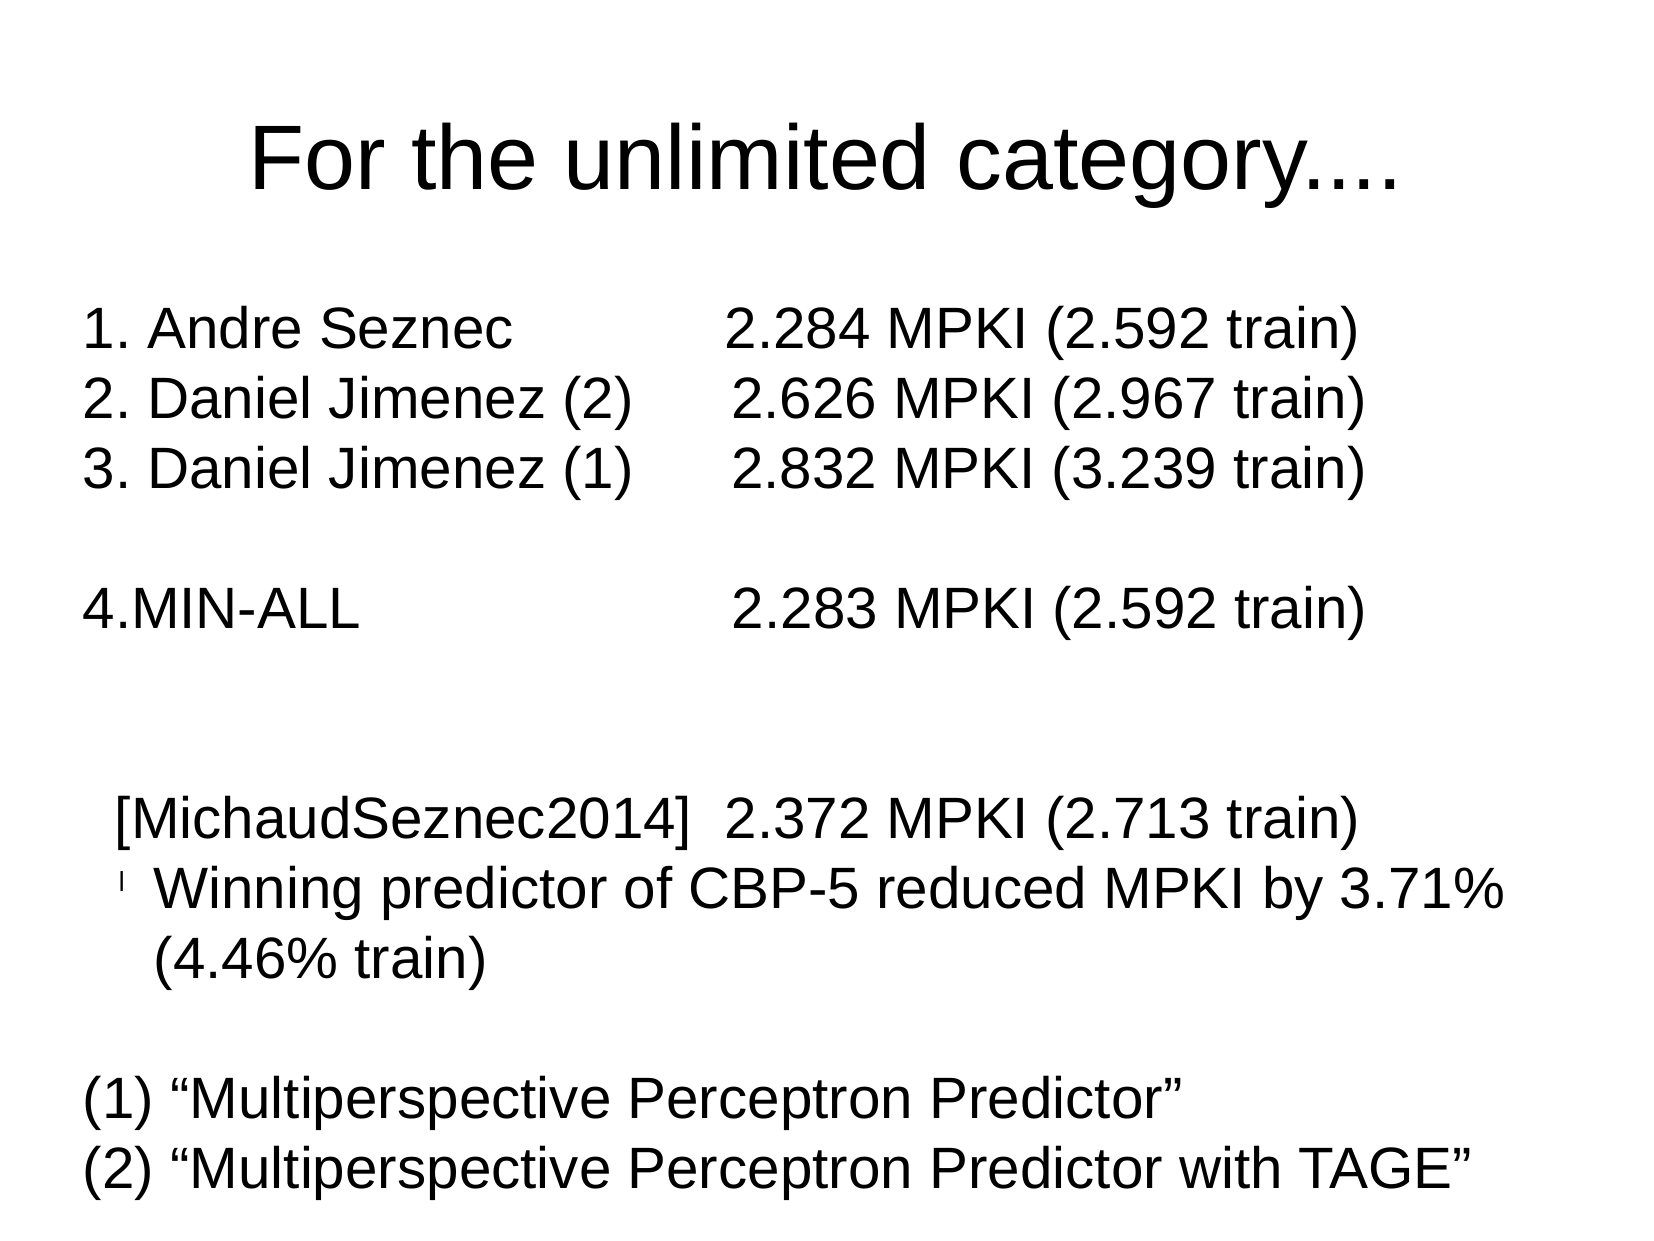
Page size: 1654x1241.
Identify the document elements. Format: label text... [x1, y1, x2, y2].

text_box For the unlimited category.... [82, 49, 1571, 257]
text_box Andre Seznec 2.284 MPKI (2.592 train) Daniel Jimenez (2) 2.626 MPKI (2.967 train) Daniel Jimenez (1) 2.832 MPKI (3.239 train) MIN-ALL 2.283 MPKI (2.592 train) [MichaudSeznec2014] 2.372 MPKI (2.713 train) Winning predictor of CBP-5 reduced MPKI by 3.71% (4.46% train) (1) “Multiperspective Perceptron Predictor” (2) “Multiperspective Perceptron Predictor with TAGE” [82, 290, 1571, 1010]
